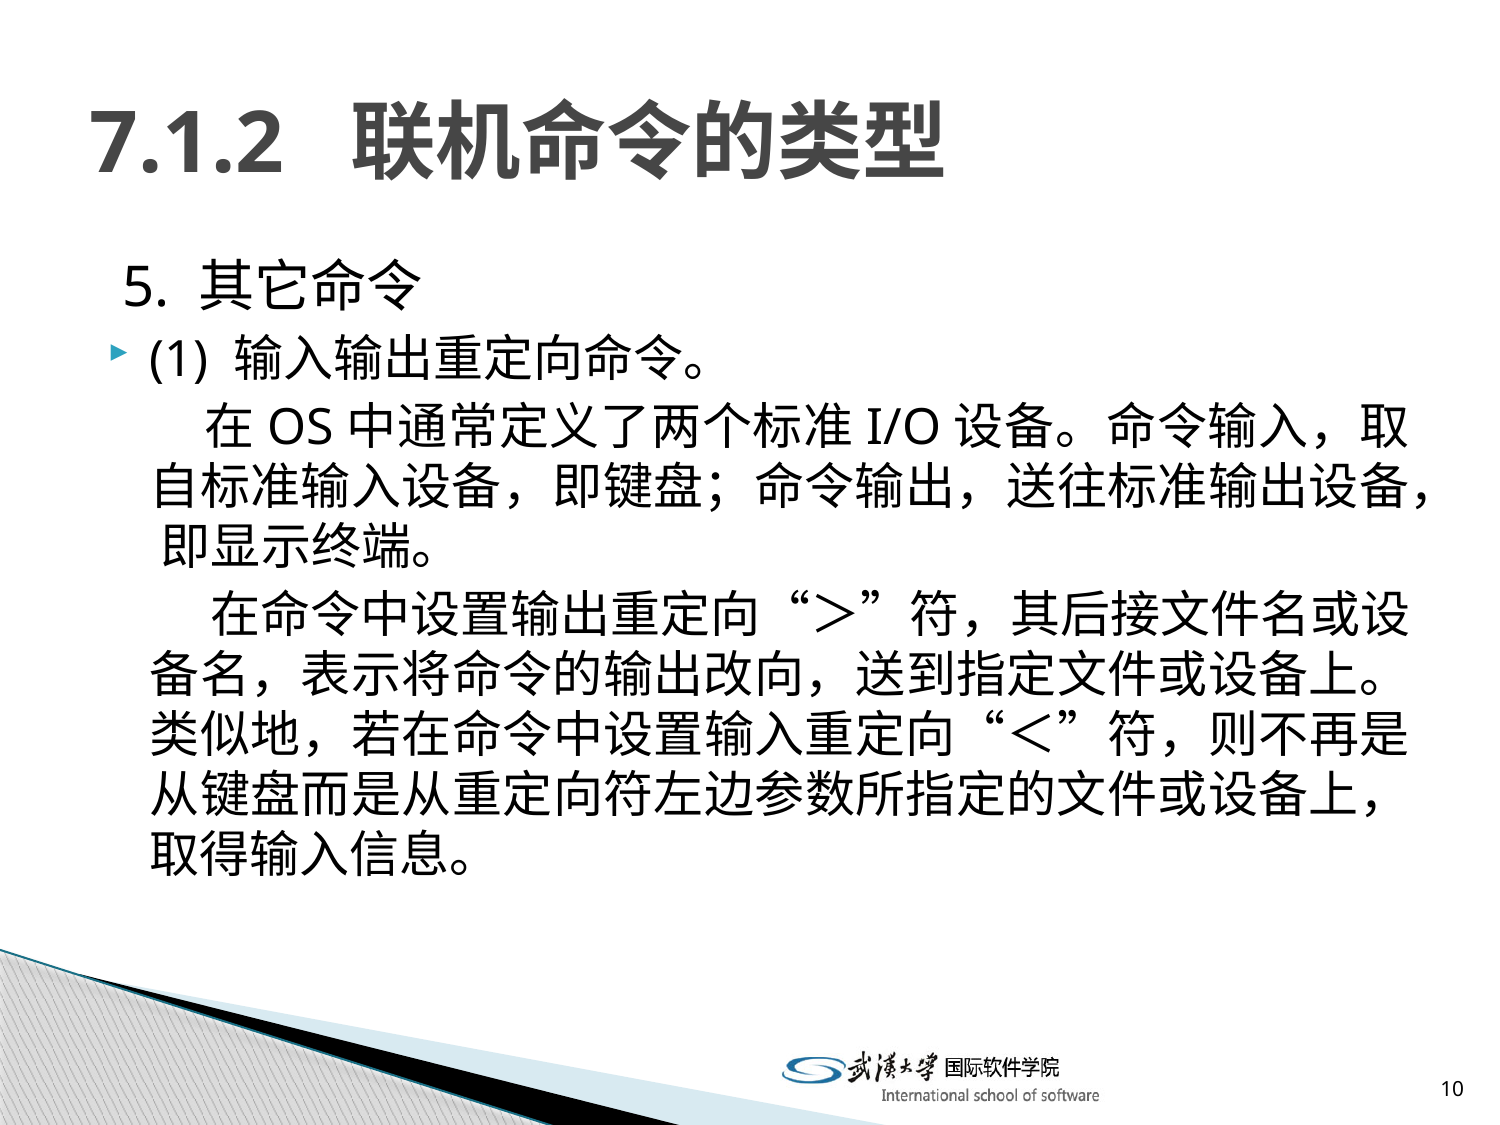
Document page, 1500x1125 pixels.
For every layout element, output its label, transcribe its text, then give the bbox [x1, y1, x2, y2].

title 7.1.2 联机命令的类型 [75, 45, 1425, 233]
list 5. 其它命令 (1) 输入输出重定向命令。 在OS中通常定义了两个标准I/O设备。命令输入，取自标准输入设备，即键盘；命令输出，送往标准输出设备， 即显示终端。 在命令中设置输出重定向“＞”符，其后接文件名或设备名，表示将命令的输出改向，送到指定文件或设备上。类似地，若在命令中设置输入重定向“＜”符，则不再是从键盘而是从重定向符左边参数所指定的文件或设备上，取得输入信息。 [74, 242, 1426, 986]
picture [773, 1046, 1117, 1103]
slide_number 10 [1418, 1051, 1479, 1112]
